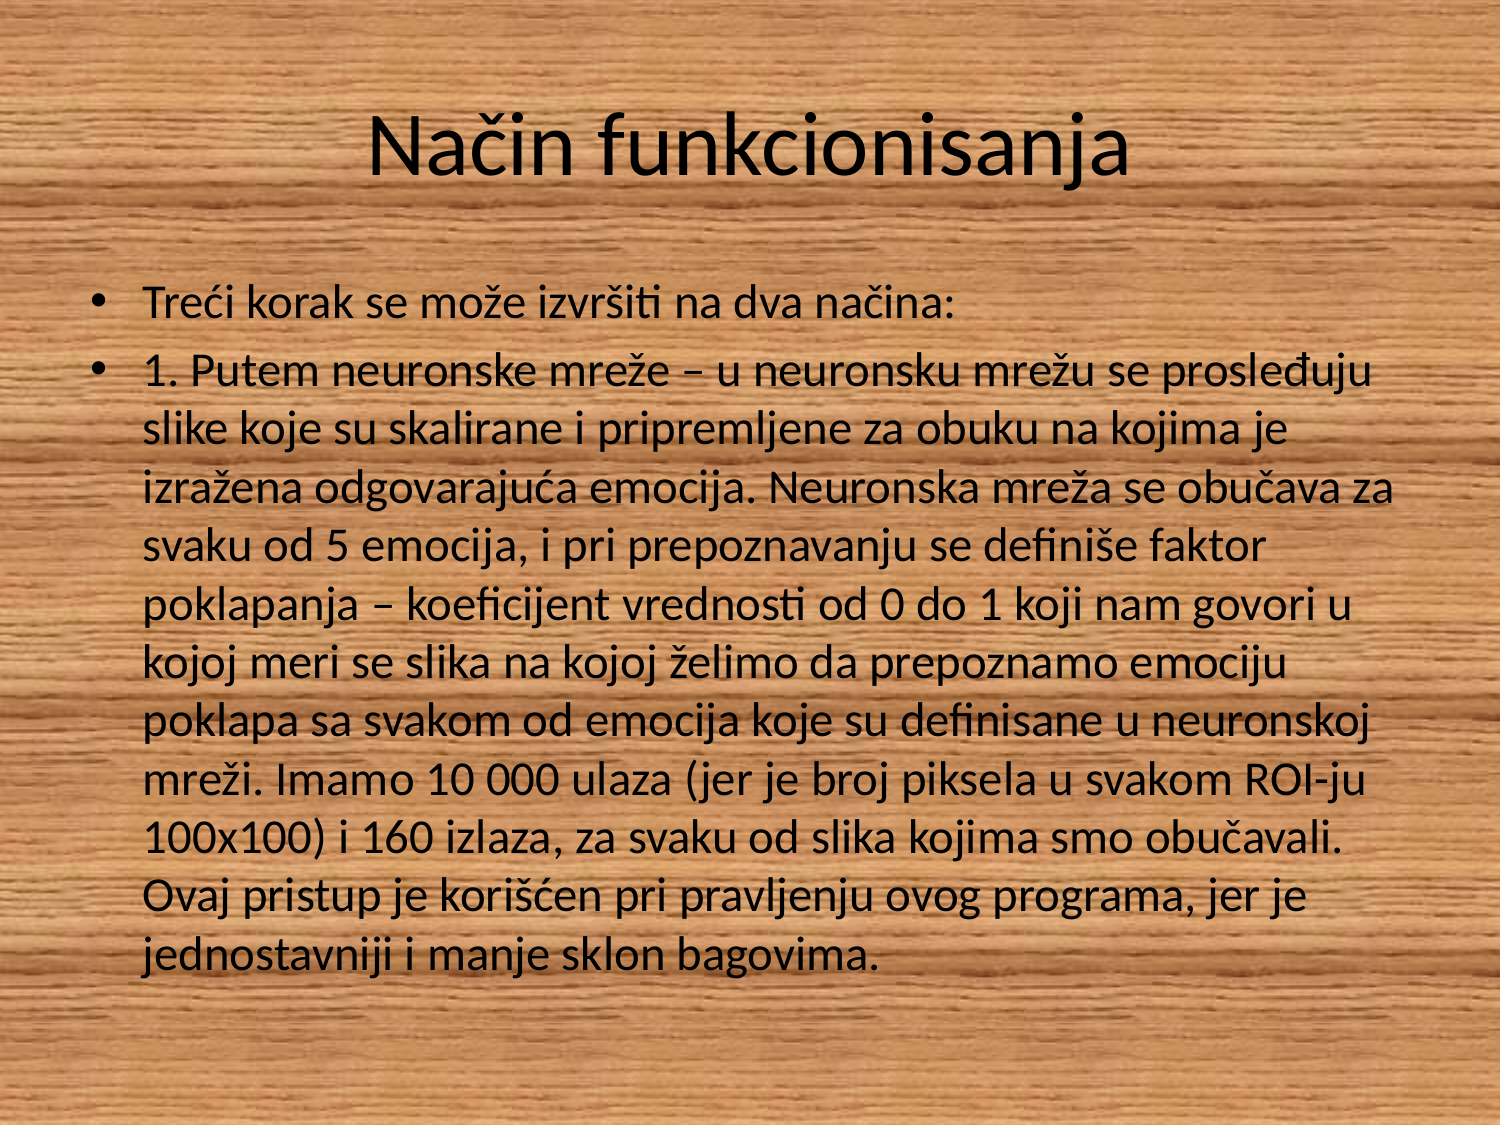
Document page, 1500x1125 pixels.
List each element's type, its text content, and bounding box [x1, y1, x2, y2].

picture [0, 0, 1500, 1125]
title Način funkcionisanja [75, 45, 1425, 233]
list Treći korak se može izvršiti na dva načina: 1. Putem neuronske mreže – u neuronsku mrežu se prosleđuju slike koje su skalirane i pripremljene za obuku na kojima je izražena odgovarajuća emocija. Neuronska mreža se obučava za svaku od 5 emocija, i pri prepoznavanju se definiše faktor poklapanja – koeficijent vrednosti od 0 do 1 koji nam govori u kojoj meri se slika na kojoj želimo da prepoznamo emociju poklapa sa svakom od emocija koje su definisane u neuronskoj mreži. Imamo 10 000 ulaza (jer je broj piksela u svakom ROI-ju 100x100) i 160 izlaza, za svaku od slika kojima smo obučavali. Ovaj pristup je korišćen pri pravljenju ovog programa, jer je jednostavniji i manje sklon bagovima. [75, 262, 1425, 1005]
